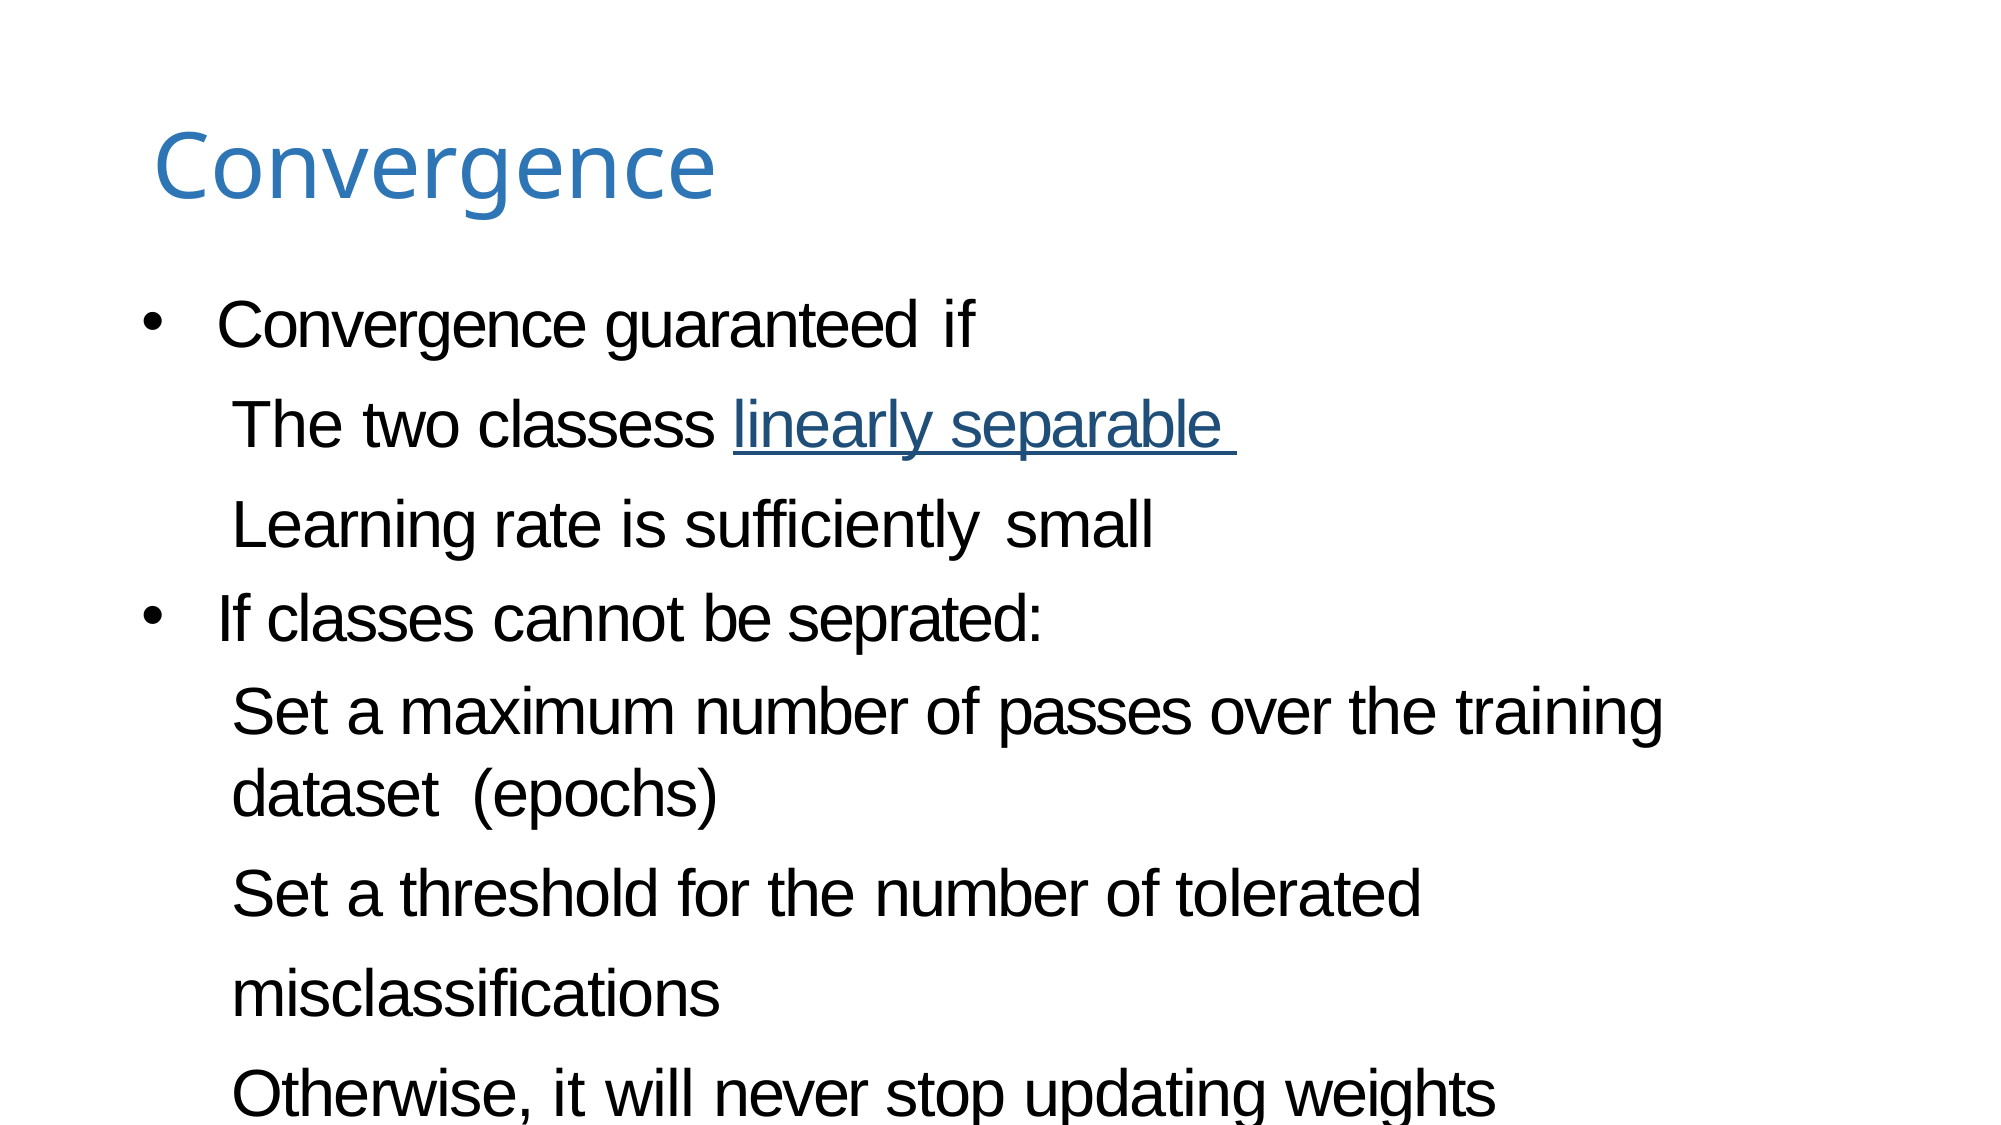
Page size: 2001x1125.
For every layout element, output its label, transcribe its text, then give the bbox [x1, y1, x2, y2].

text_box Convergence guaranteed if The two classess linearly separable Learning rate is sufficiently small If classes cannot be seprated: Set a maximum number of passes over the training dataset (epochs) Set a threshold for the number of tolerated misclassifications Otherwise, it will never stop updating weights (converge) [137, 278, 1818, 1125]
title Convergence [137, 59, 1863, 278]
